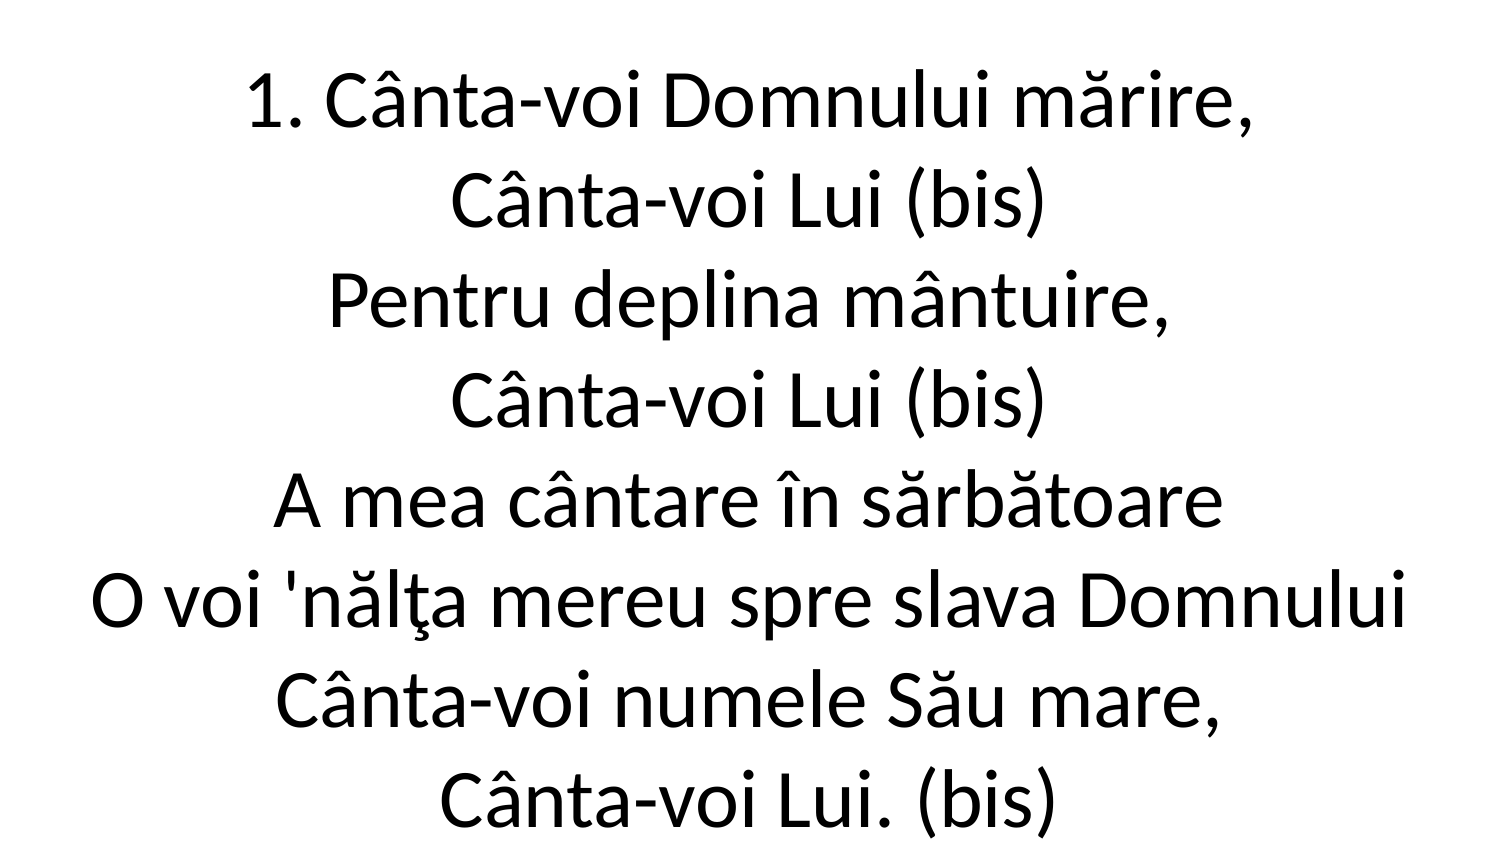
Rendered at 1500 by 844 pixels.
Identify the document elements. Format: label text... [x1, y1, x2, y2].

text_box 1. Cânta-voi Domnului mărire, Cânta-voi Lui (bis) Pentru deplina mântuire, Cânta-voi Lui (bis) A mea cântare în sărbătoare O voi 'nălţa mereu spre slava Domnului Cânta-voi numele Său mare, Cânta-voi Lui. (bis) [75, 0, 1425, 844]
